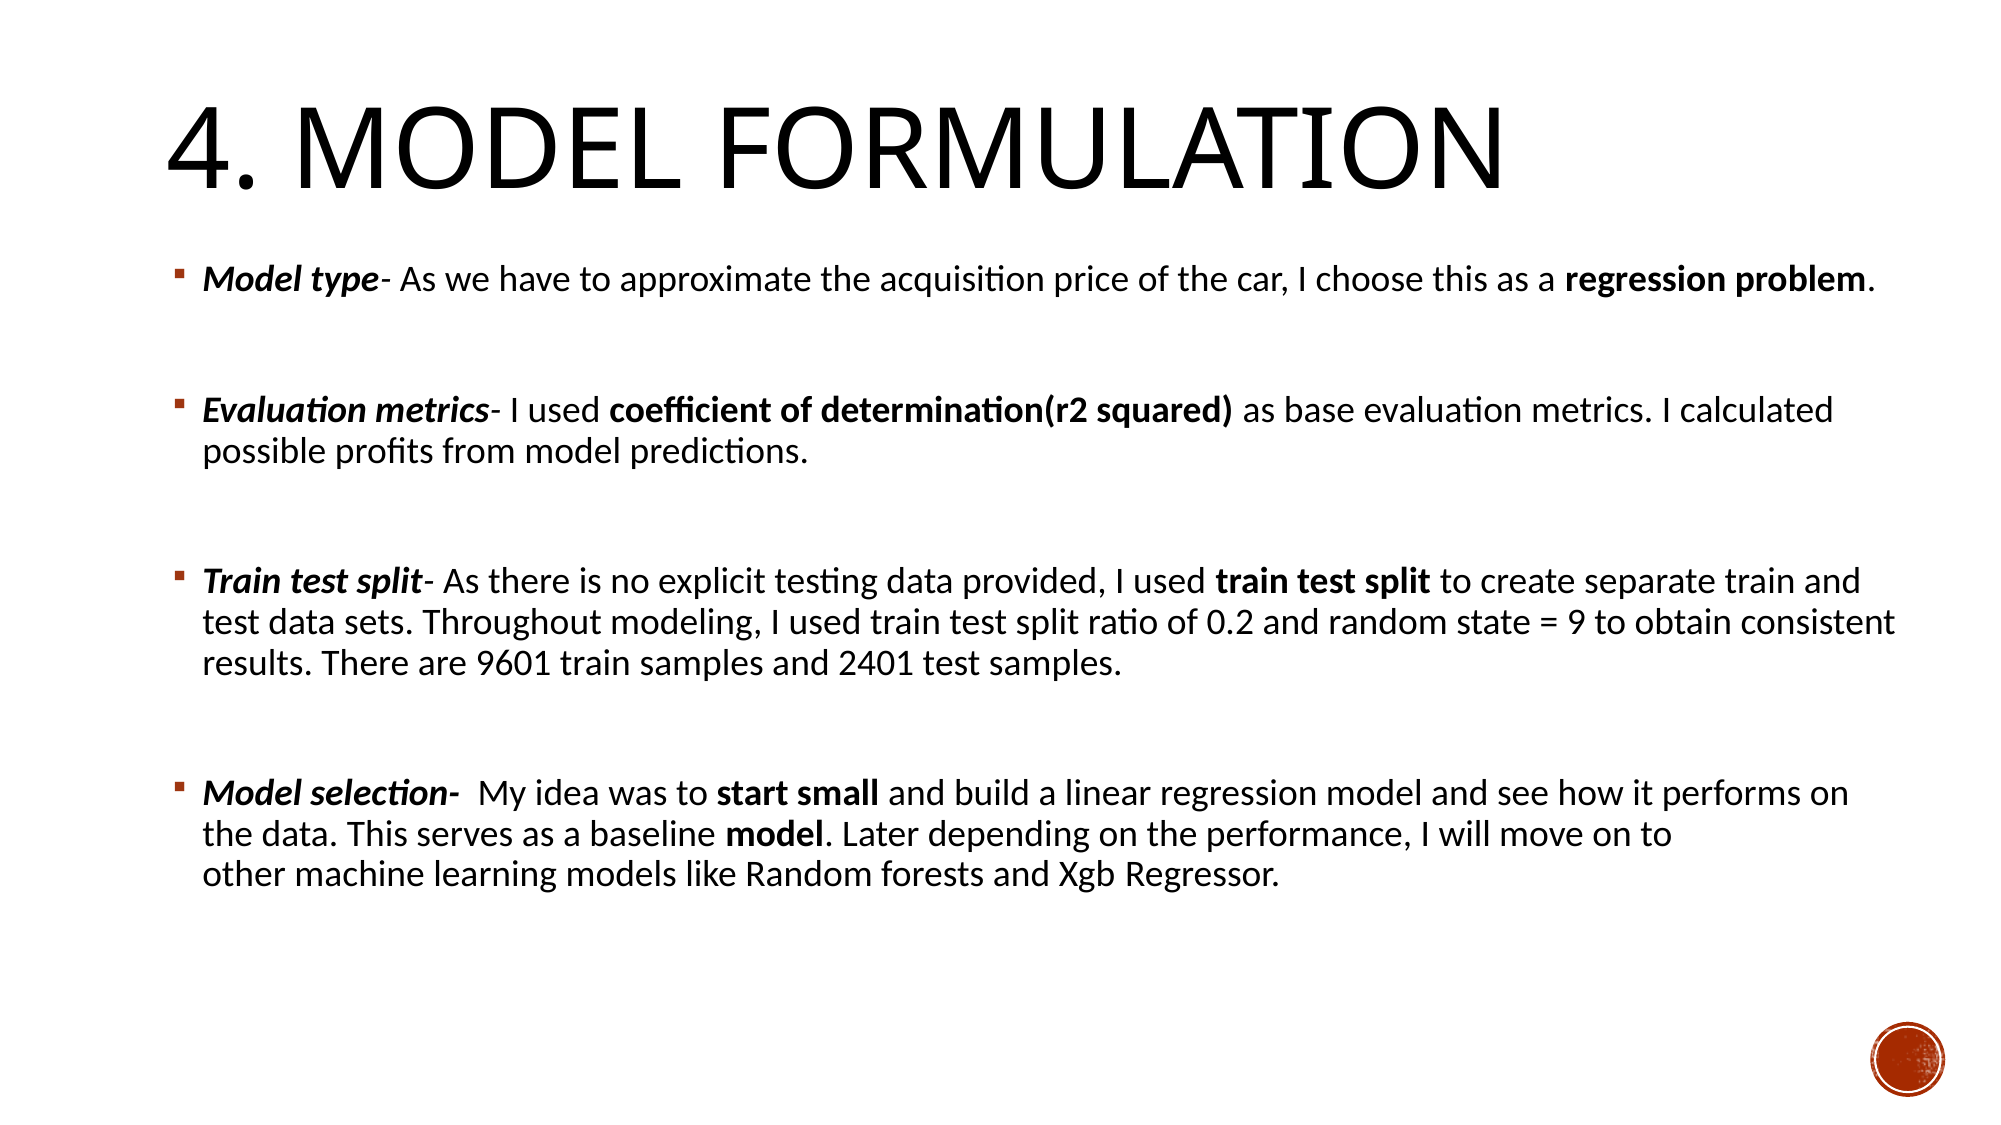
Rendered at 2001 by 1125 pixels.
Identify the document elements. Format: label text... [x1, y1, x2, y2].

title 4. Model FORMULATION [151, 63, 1802, 241]
list Model type- As we have to approximate the acquisition price of the car, I choose this as a regression problem. Evaluation metrics- I used coefficient of determination(r2 squared) as base evaluation metrics. I calculated possible profits from model predictions. Train test split- As there is no explicit testing data provided, I used train test split to create separate train and test data sets. Throughout modeling, I used train test split ratio of 0.2 and random state = 9 to obtain consistent results. There are 9601 train samples and 2401 test samples. Model selection- My idea was to start small and build a linear regression model and see how it performs on the data. This serves as a baseline model. Later depending on the performance, I will move on to other machine learning models like Random forests and Xgb Regressor. [157, 251, 1915, 1053]
